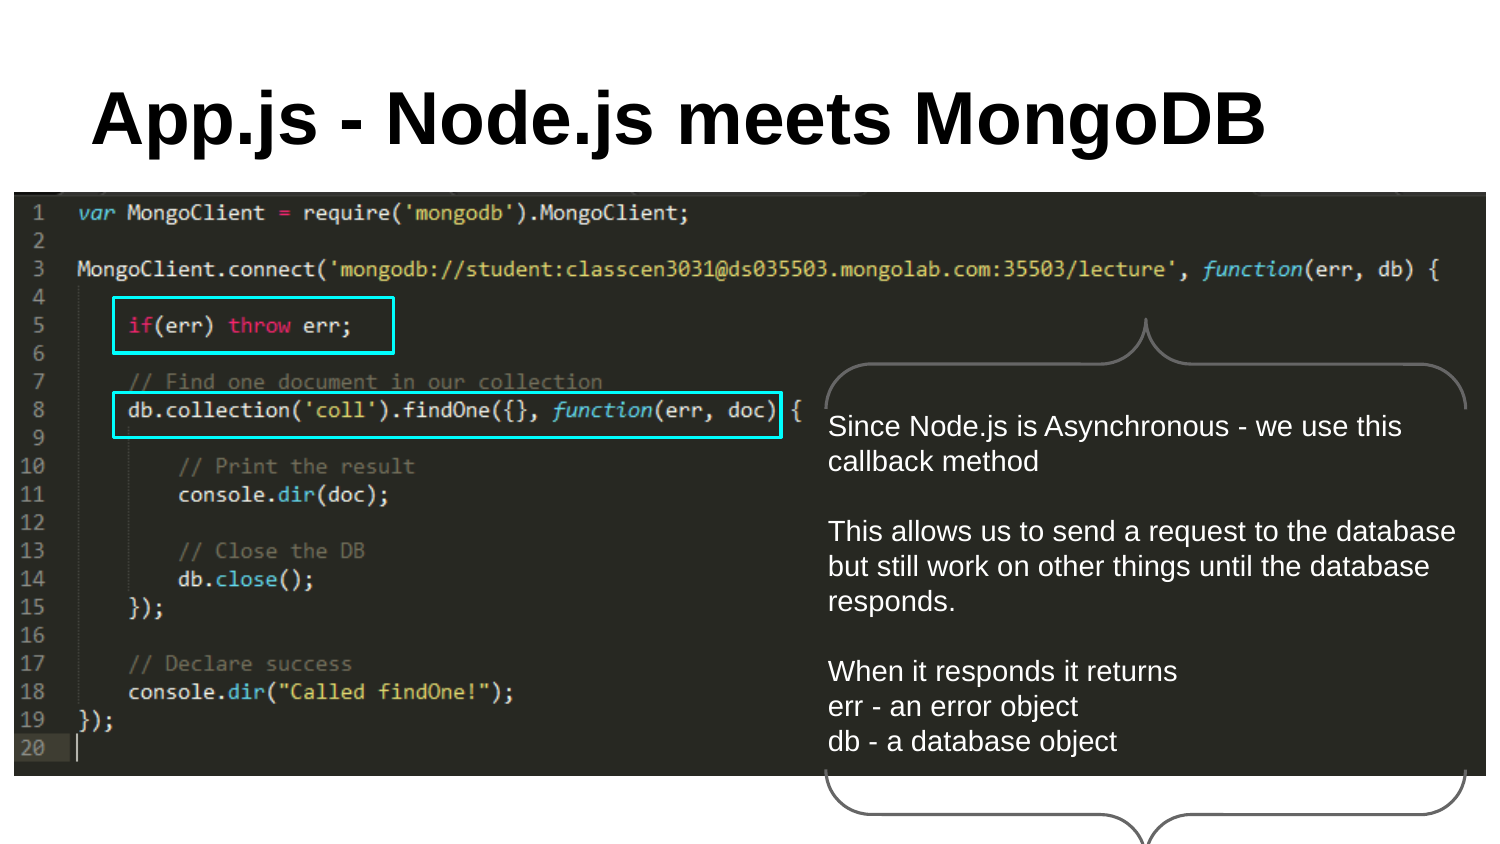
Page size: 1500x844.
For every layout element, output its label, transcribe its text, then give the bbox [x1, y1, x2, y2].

picture [13, 192, 1487, 777]
text_box [828, 783, 1464, 844]
title App.js - Node.js meets MongoDB [75, 33, 1425, 175]
